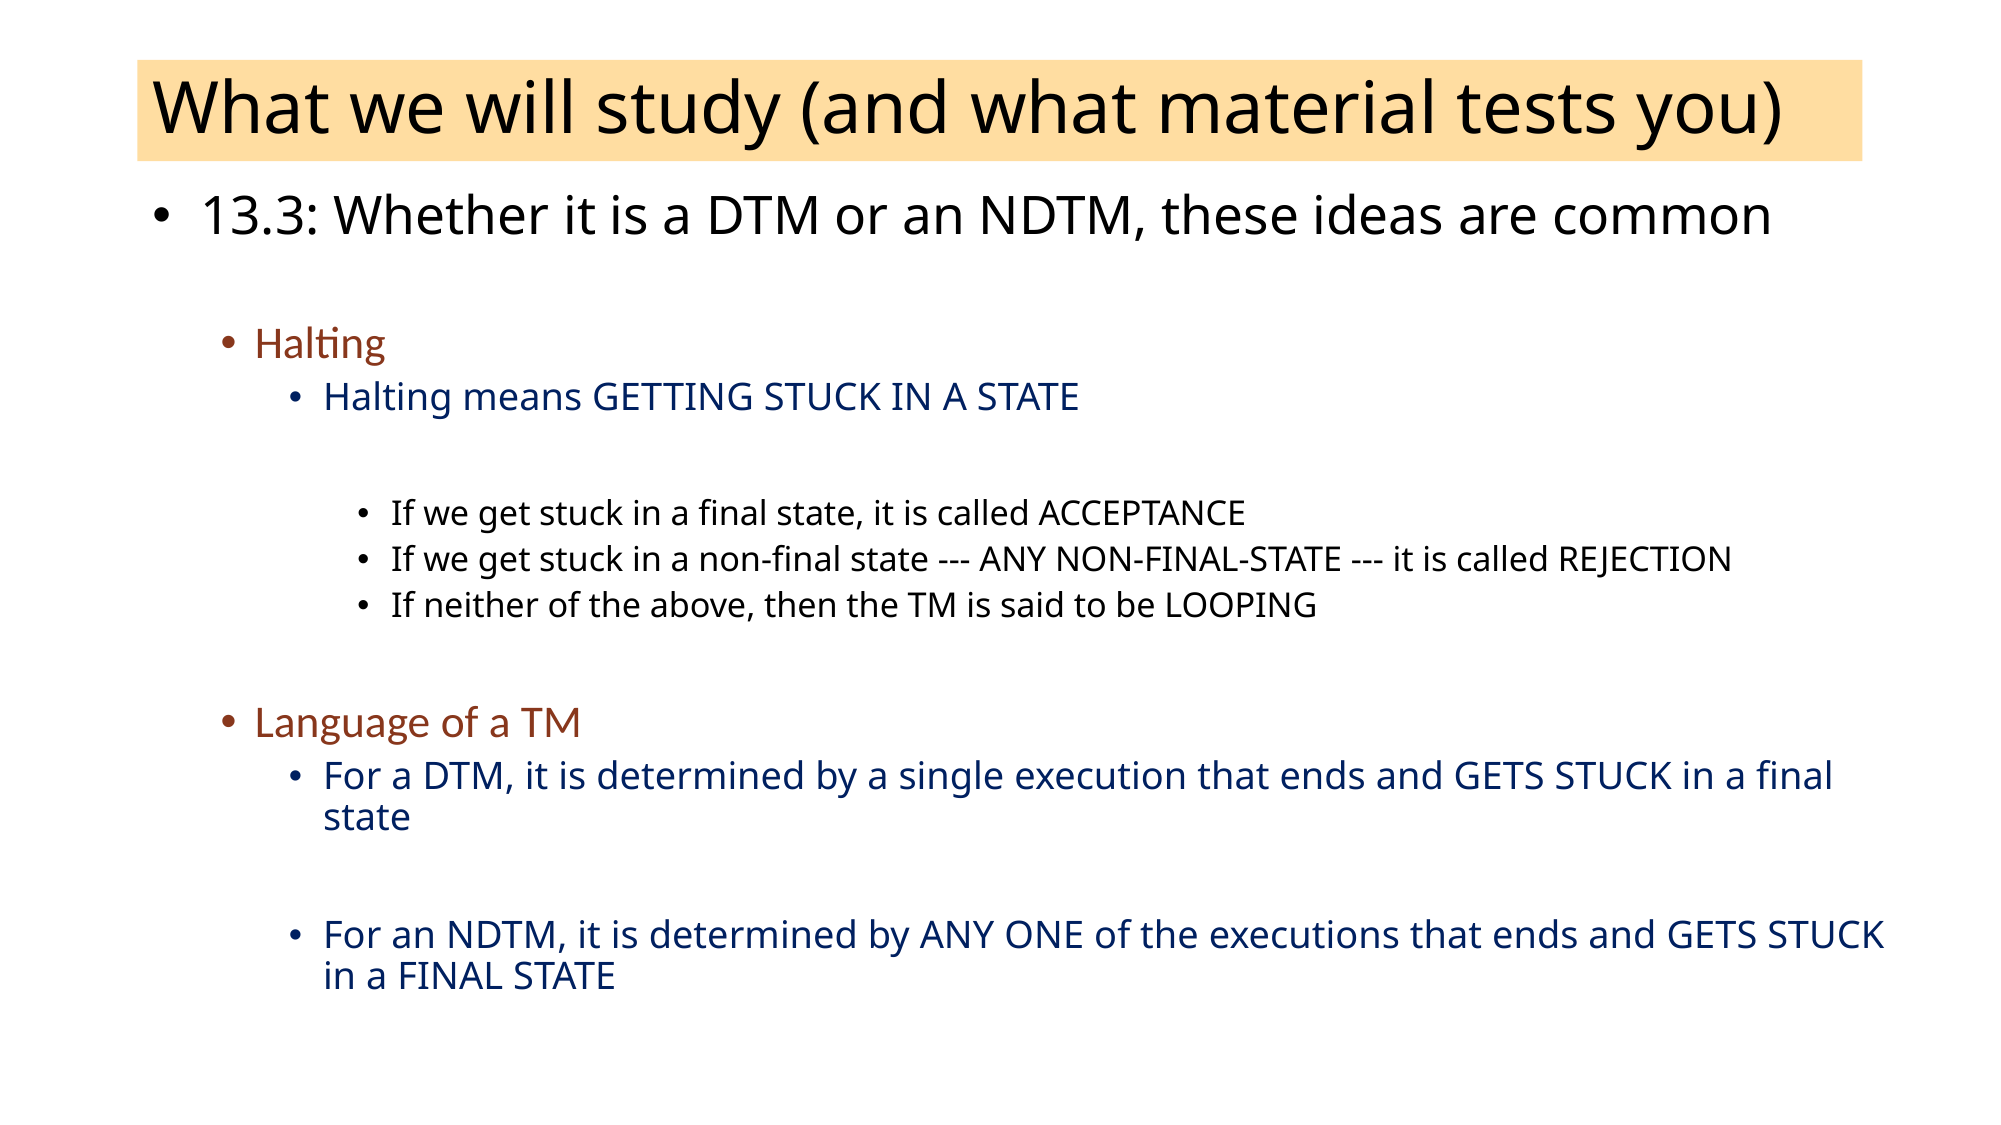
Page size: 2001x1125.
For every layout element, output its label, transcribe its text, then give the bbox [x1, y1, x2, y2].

list 13.3: Whether it is a DTM or an NDTM, these ideas are common Halting Halting means GETTING STUCK IN A STATE If we get stuck in a final state, it is called ACCEPTANCE If we get stuck in a non-final state --- ANY NON-FINAL-STATE --- it is called REJECTION If neither of the above, then the TM is said to be LOOPING Language of a TM For a DTM, it is determined by a single execution that ends and GETS STUCK in a final state For an NDTM, it is determined by ANY ONE of the executions that ends and GETS STUCK in a FINAL STATE [137, 181, 1942, 1014]
title What we will study (and what material tests you) [137, 59, 1863, 162]
